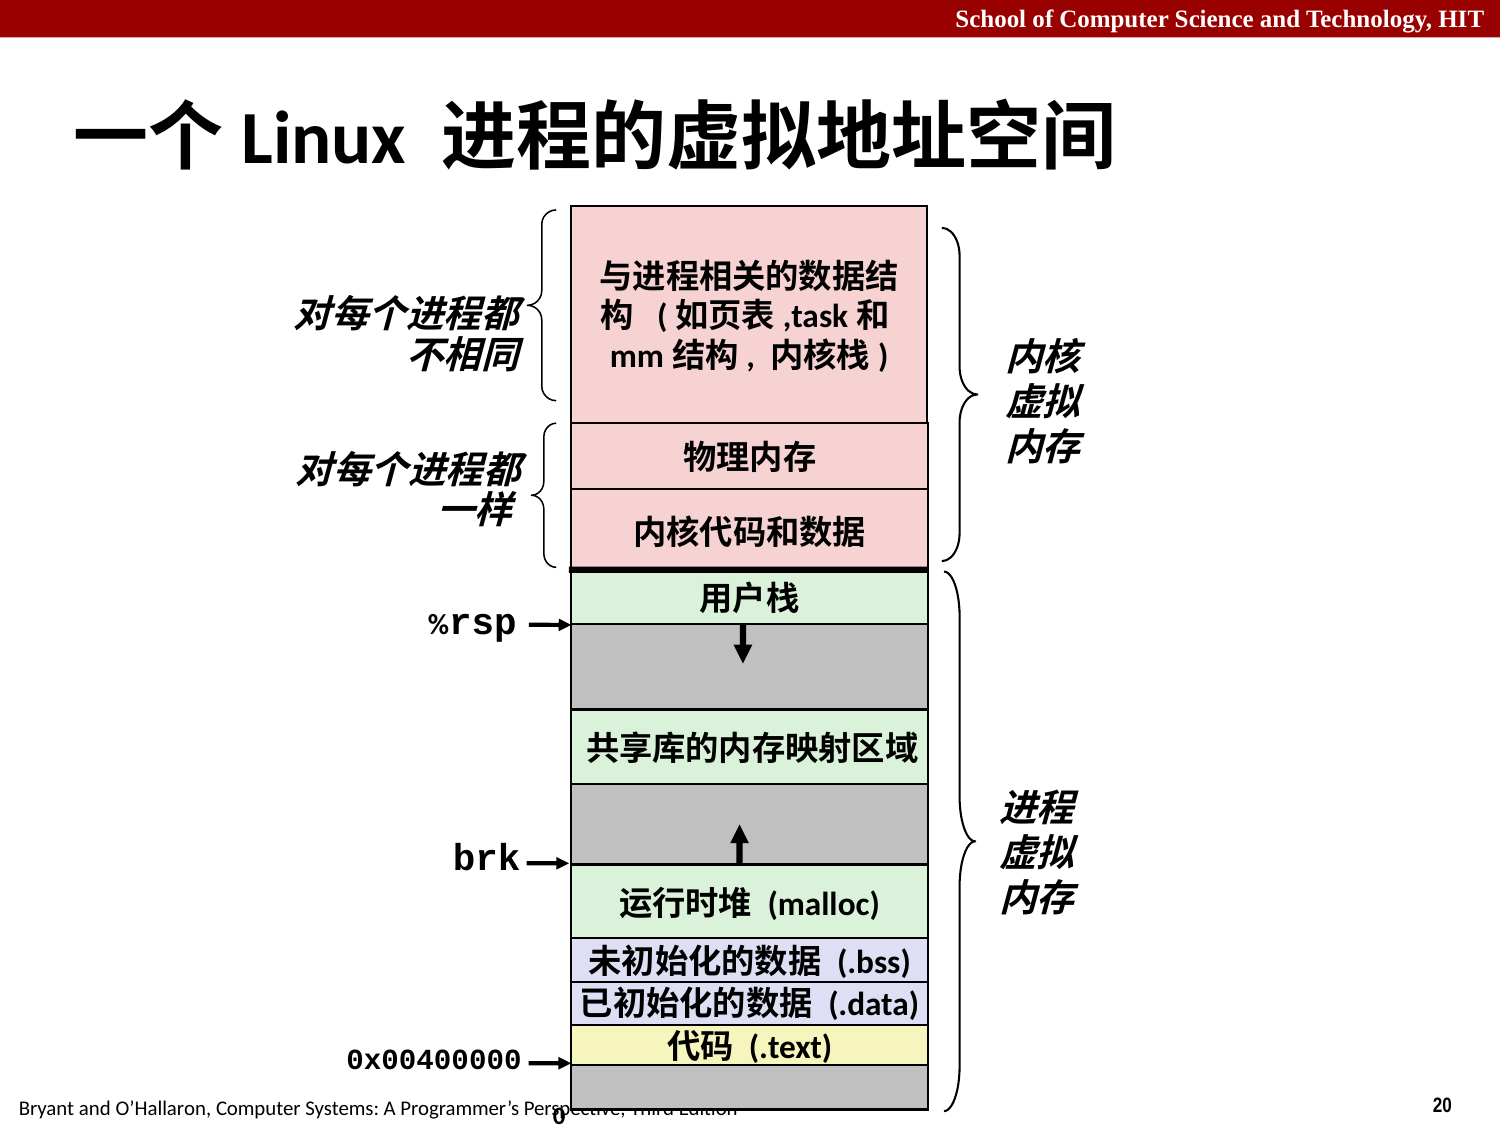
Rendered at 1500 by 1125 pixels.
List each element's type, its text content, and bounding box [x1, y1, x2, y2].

text_box [571, 783, 929, 865]
text_box [733, 824, 746, 864]
text_box 共享库的内存映射区域 [571, 710, 929, 783]
text_box [526, 857, 569, 870]
text_box [528, 618, 572, 632]
text_box 对每个进程都一样 [274, 443, 536, 540]
text_box 与进程相关的数据结构 (如页表,task和mm结构, 内核栈) [571, 206, 928, 424]
text_box 用户栈 [571, 570, 929, 624]
text_box 对每个进程都不相同 [275, 288, 534, 384]
text_box 内核 虚拟 内存 [990, 325, 1104, 476]
text_box [736, 624, 750, 664]
text_box 进程 虚拟 内存 [984, 776, 1090, 927]
text_box [571, 1065, 929, 1110]
text_box 0 [538, 1092, 581, 1125]
text_box brk [438, 826, 536, 886]
text_box [941, 227, 978, 562]
title 一个Linux 进程的虚拟地址空间 [58, 71, 1376, 197]
text_box 已初始化的数据 (.data) [571, 982, 929, 1025]
text_box [528, 1057, 572, 1070]
text_box 0x00400000 [331, 1037, 537, 1084]
text_box [536, 423, 557, 568]
text_box 代码 (.text) [571, 1025, 929, 1065]
text_box [943, 571, 976, 1112]
text_box [534, 209, 557, 401]
text_box 物理内存 [571, 423, 929, 489]
text_box 未初始化的数据 (.bss) [571, 938, 929, 982]
text_box 运行时堆 (malloc) [571, 865, 929, 938]
text_box %rsp [413, 589, 532, 650]
text_box 内核代码和数据 [571, 489, 929, 570]
text_box [571, 624, 929, 710]
